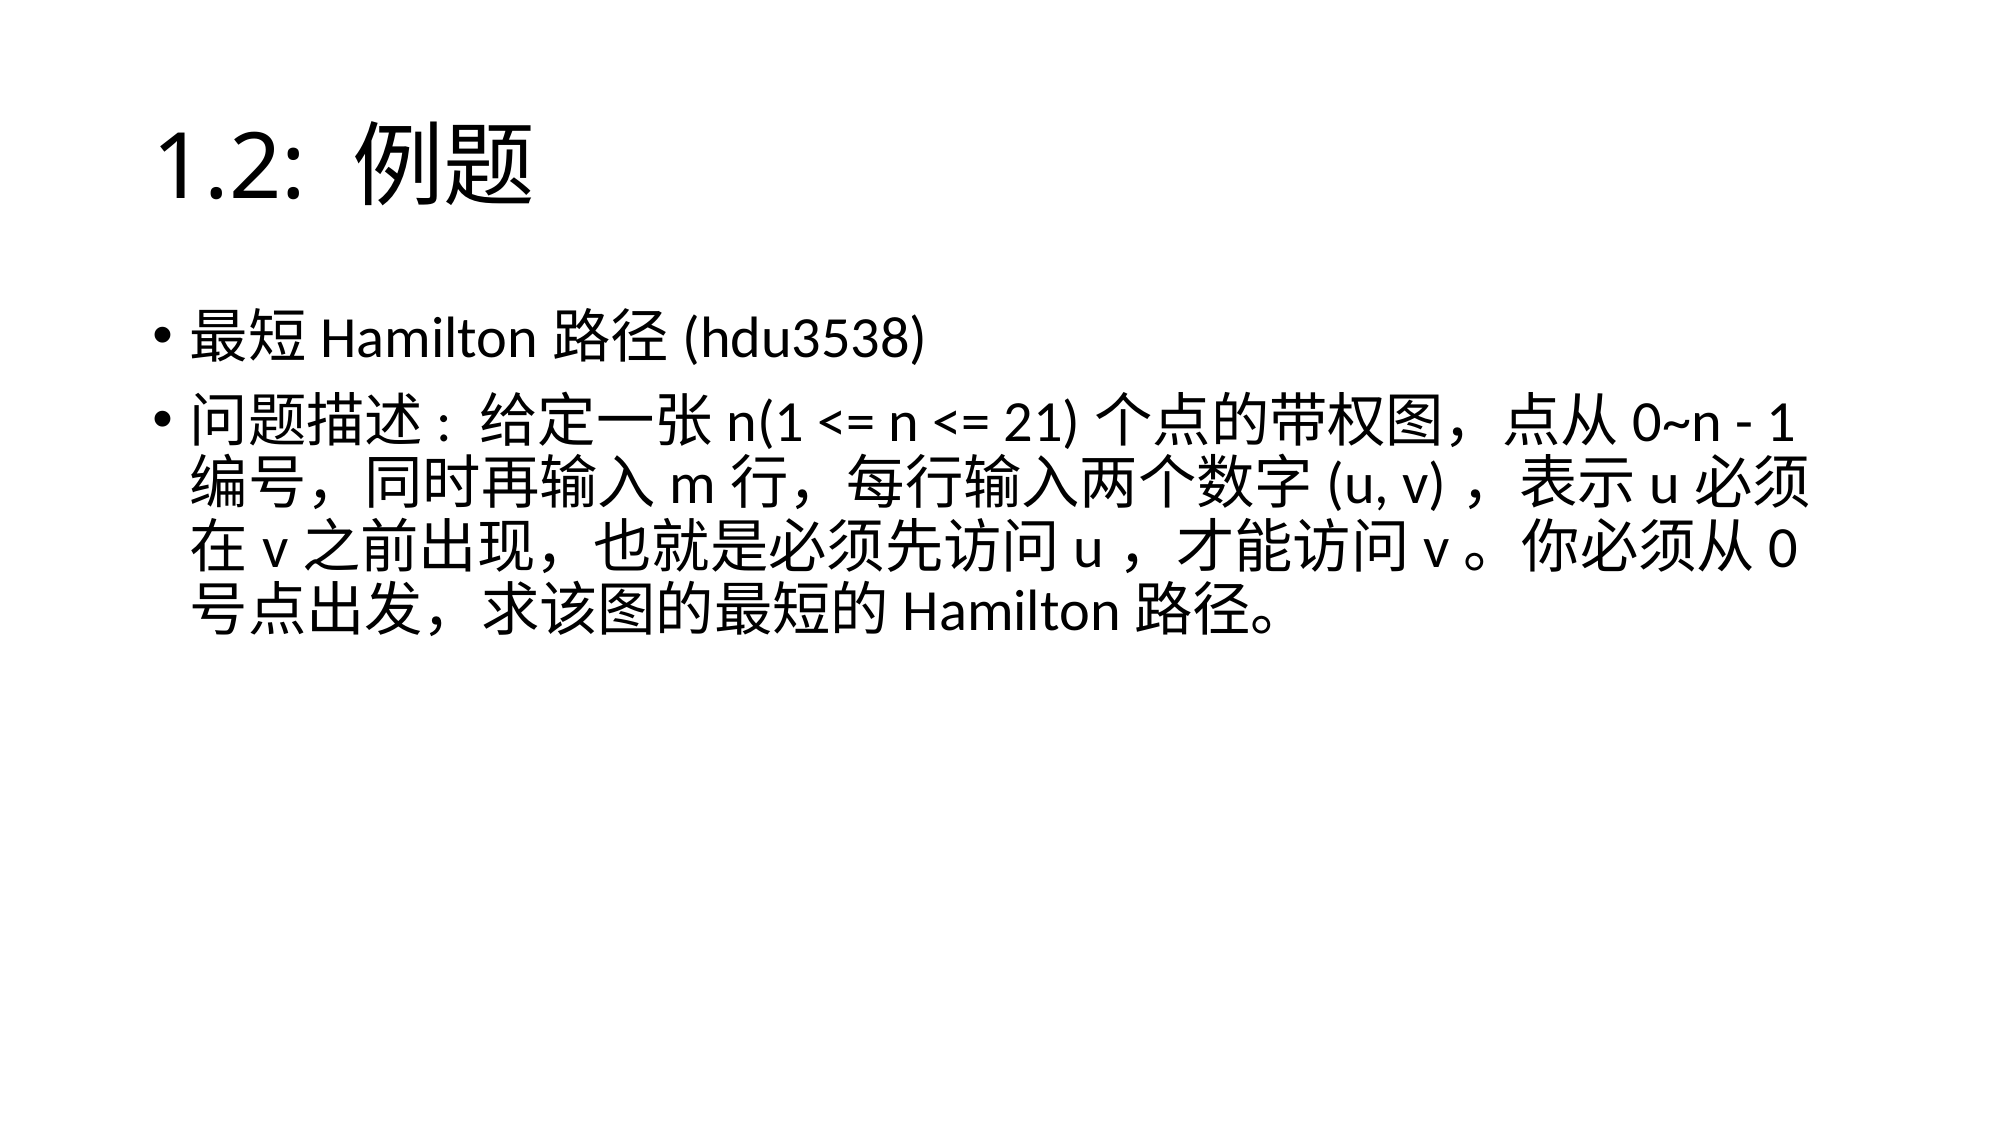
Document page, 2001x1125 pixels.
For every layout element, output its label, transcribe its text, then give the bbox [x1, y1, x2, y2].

list 最短Hamilton路径(hdu3538) 问题描述: 给定一张n(1 <= n <= 21)个点的带权图，点从0~n - 1编号，同时再输入m行，每行输入两个数字(u, v)，表示u必须在v之前出现，也就是必须先访问u，才能访问v。你必须从0号点出发，求该图的最短的Hamilton路径。 [137, 299, 1863, 1014]
title 1.2: 例题 [137, 59, 1863, 278]
